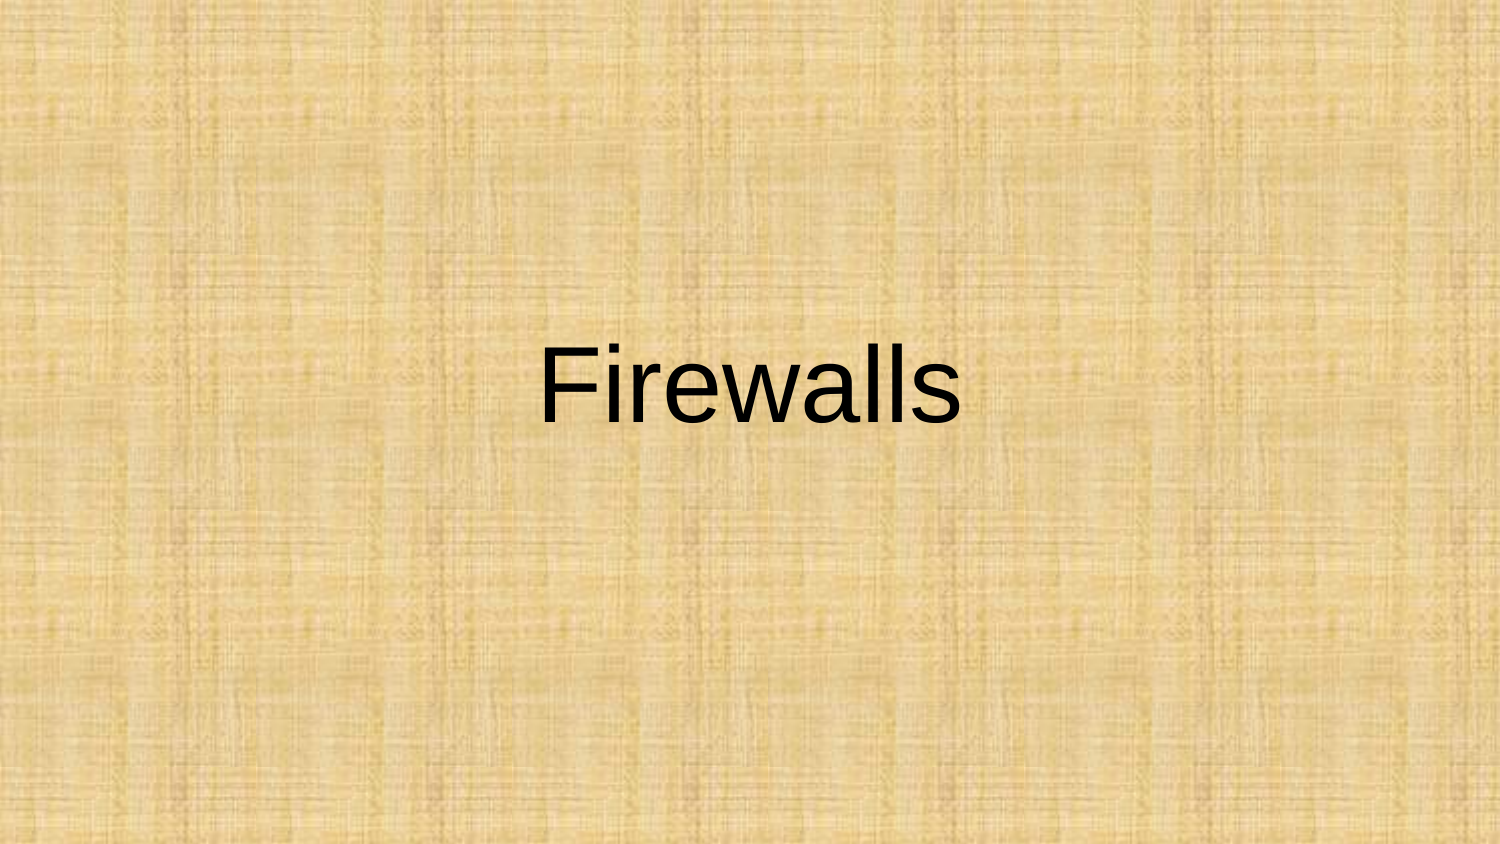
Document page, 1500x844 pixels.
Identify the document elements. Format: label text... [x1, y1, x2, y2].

title Firewalls [51, 122, 1449, 459]
picture [0, 0, 1500, 844]
